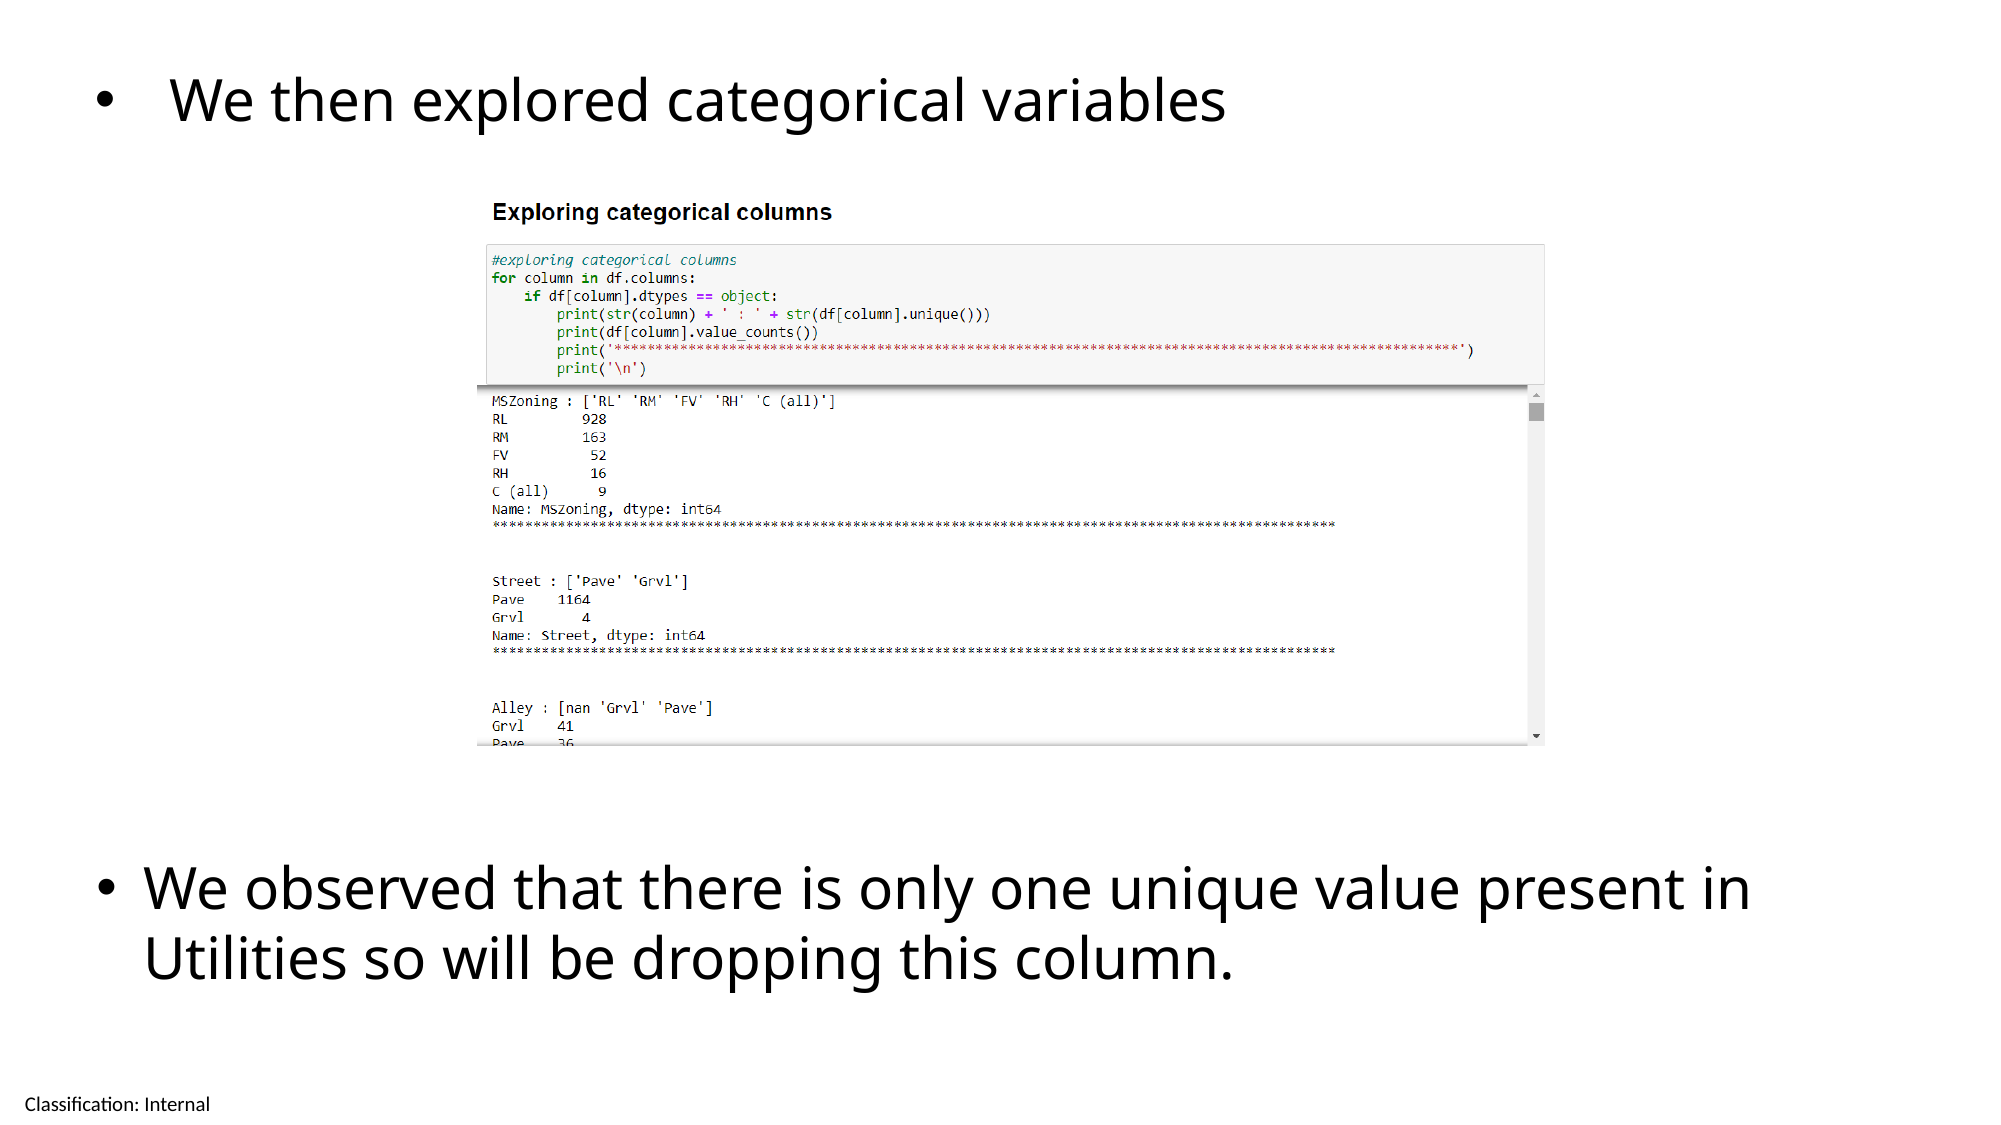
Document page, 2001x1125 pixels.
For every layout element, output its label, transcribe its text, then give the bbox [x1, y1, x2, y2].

text_box We then explored categorical variables [79, 55, 1556, 141]
picture [477, 182, 1556, 762]
text_box We observed that there is only one unique value present in Utilities so will be dropping this column. [81, 843, 1951, 999]
